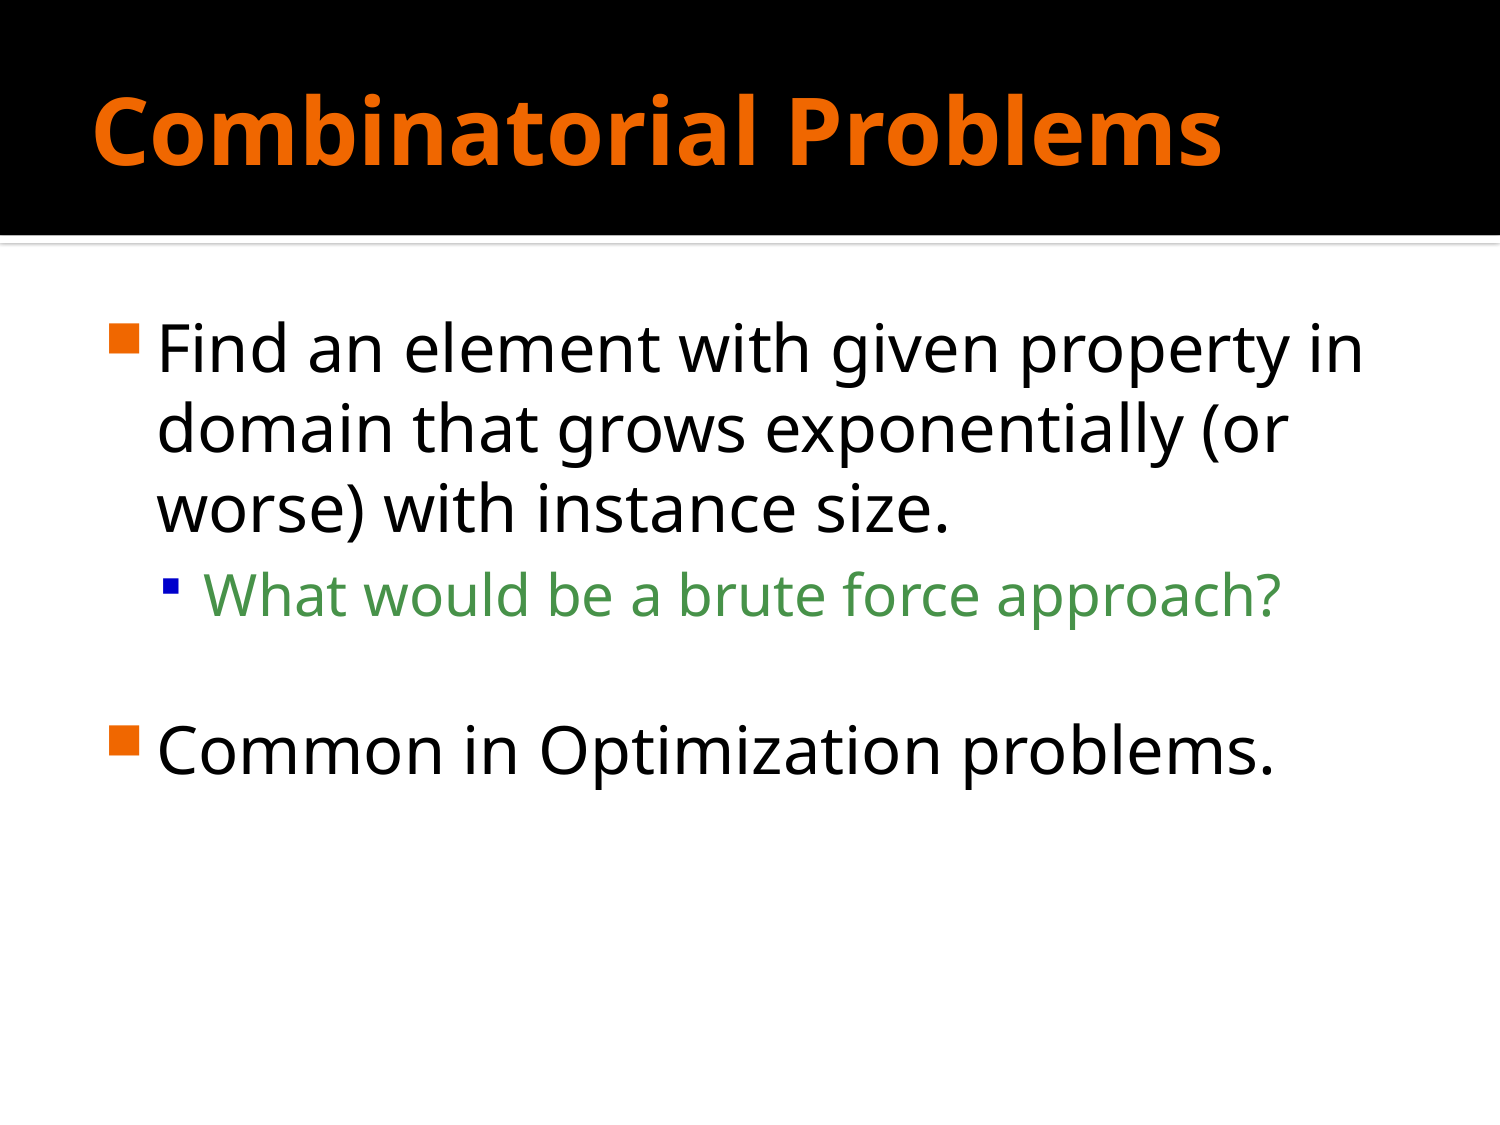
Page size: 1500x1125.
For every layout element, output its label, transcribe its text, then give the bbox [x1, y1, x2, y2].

title Combinatorial Problems [75, 25, 1425, 231]
list Find an element with given property in domain that grows exponentially (or worse) with instance size. What would be a brute force approach? Common in Optimization problems. [75, 291, 1425, 1050]
